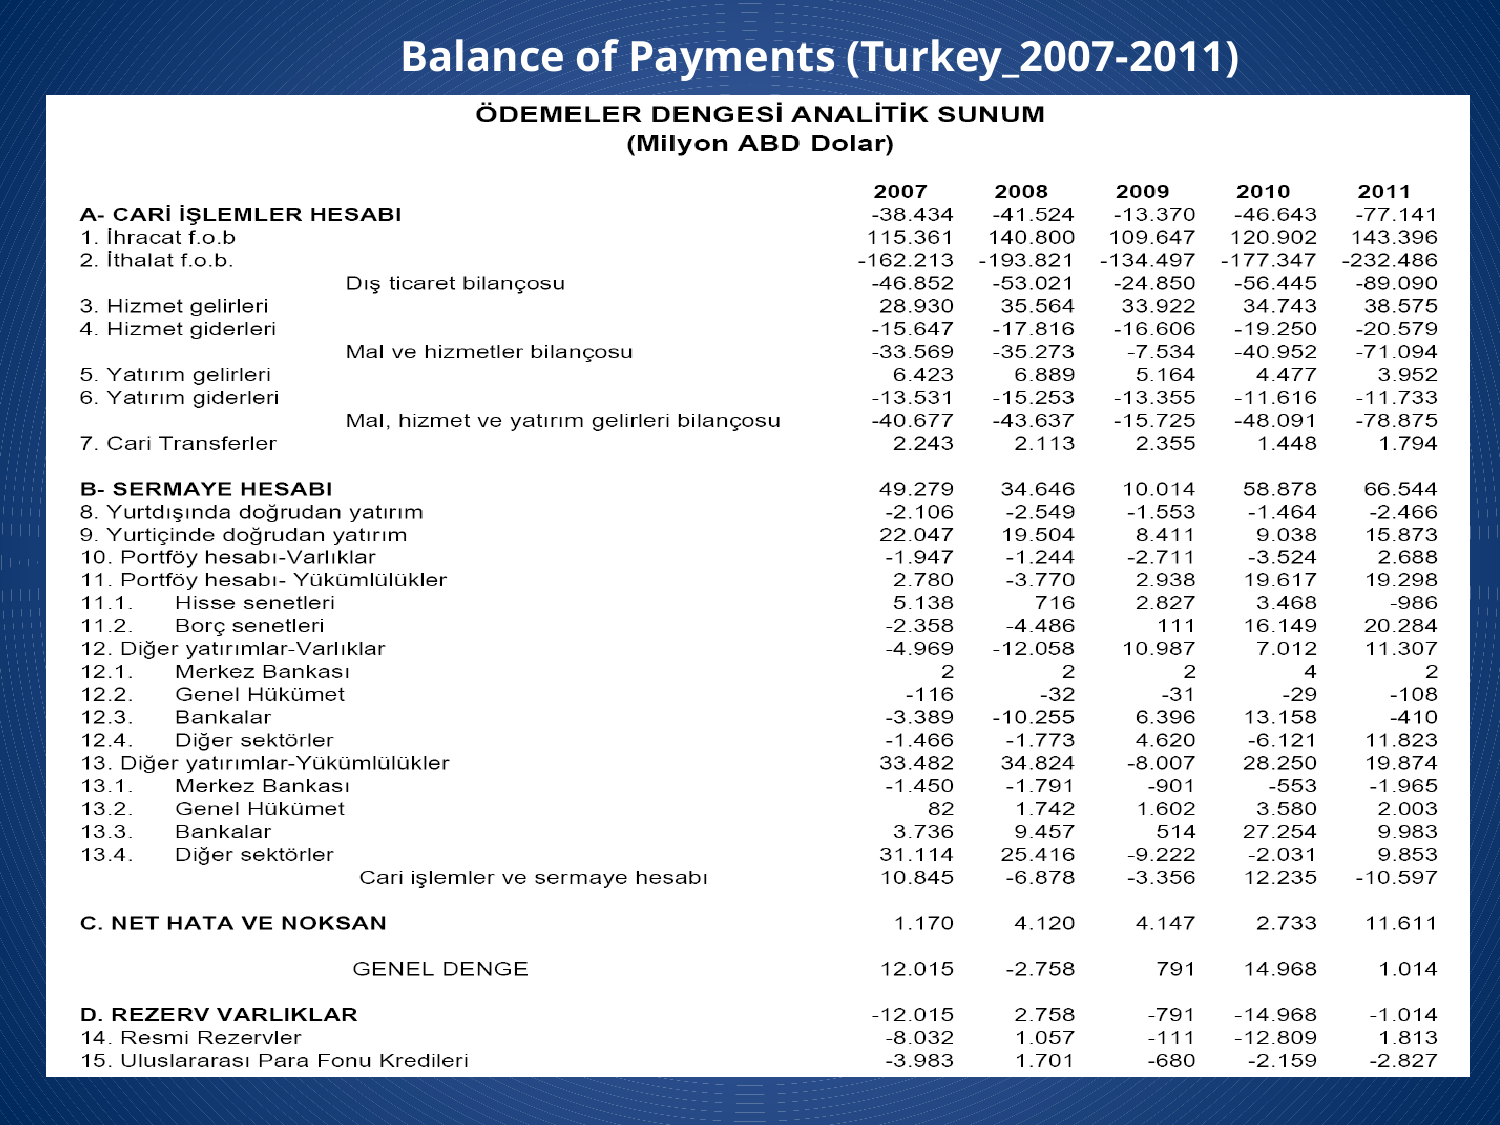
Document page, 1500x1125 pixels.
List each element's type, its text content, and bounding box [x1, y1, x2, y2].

picture [46, 94, 1470, 1077]
title Balance of Payments (Turkey_2007-2011) [140, 0, 1500, 111]
